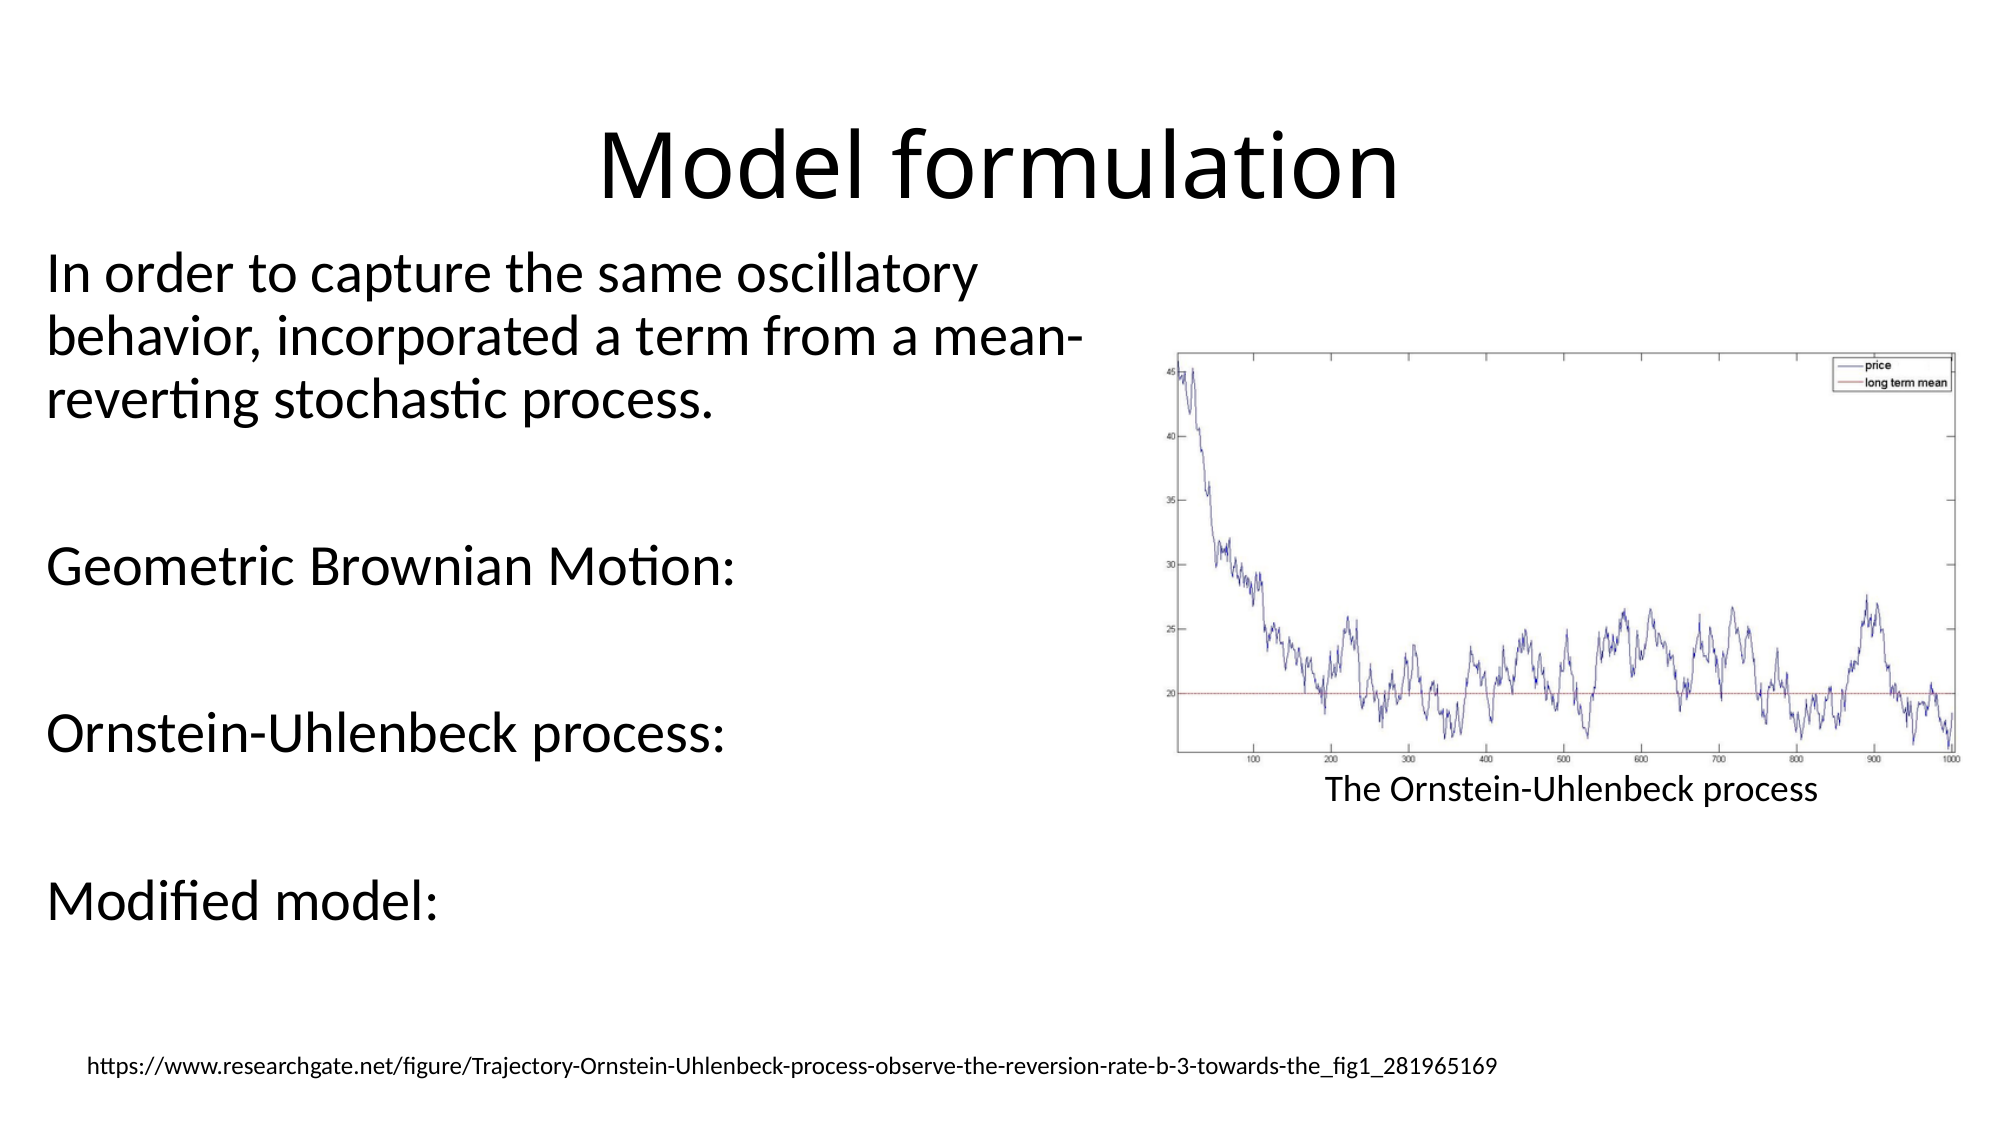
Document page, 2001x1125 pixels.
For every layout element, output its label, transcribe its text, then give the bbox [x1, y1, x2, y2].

text_box https://www.researchgate.net/figure/Trajectory-Ornstein-Uhlenbeck-process-observe-the-reversion-rate-b-3-towards-the_fig1_281965169 [72, 1042, 1708, 1088]
text_box The Ornstein-Uhlenbeck process [1175, 782, 1969, 817]
title Model formulation [137, 59, 1863, 278]
picture [1144, 343, 1969, 782]
